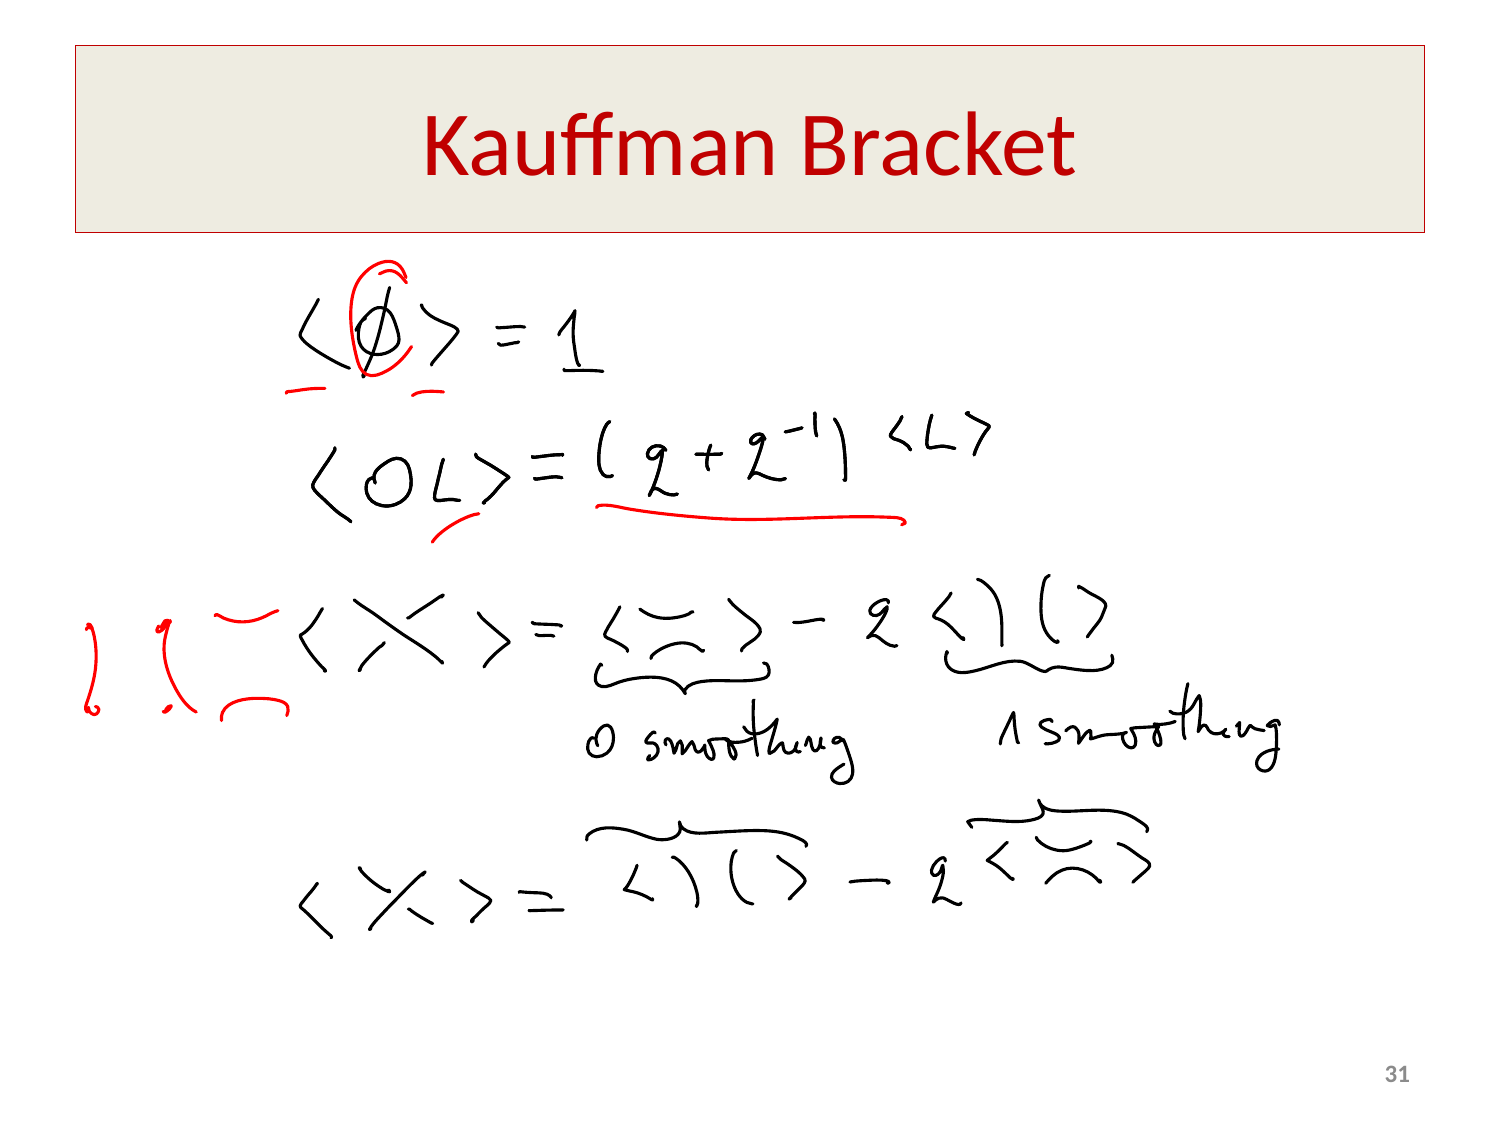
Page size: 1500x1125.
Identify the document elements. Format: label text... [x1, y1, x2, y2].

slide_number 31 [1074, 1042, 1425, 1103]
title Kauffman Bracket [75, 45, 1425, 233]
